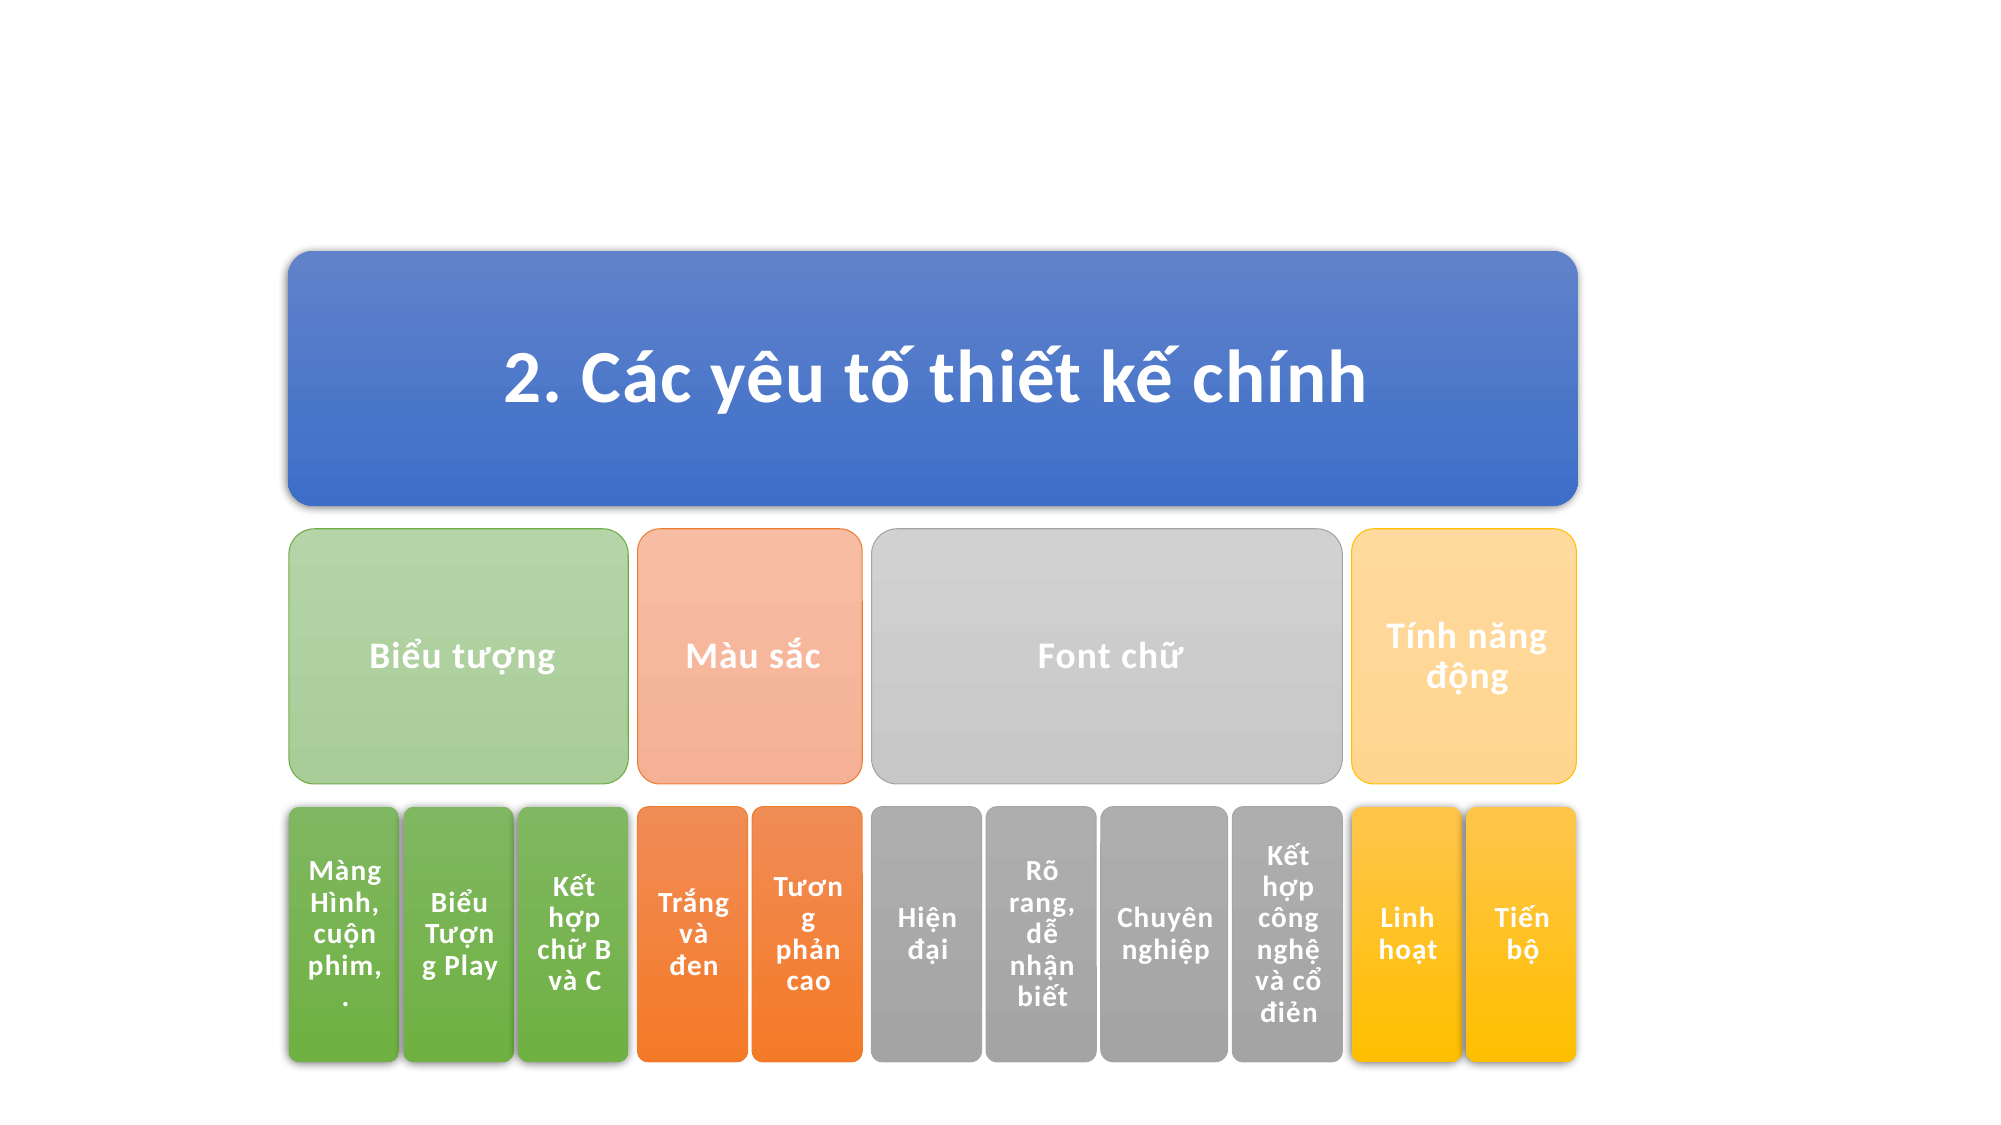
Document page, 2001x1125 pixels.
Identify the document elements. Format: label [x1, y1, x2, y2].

text_box [287, 250, 1578, 1063]
